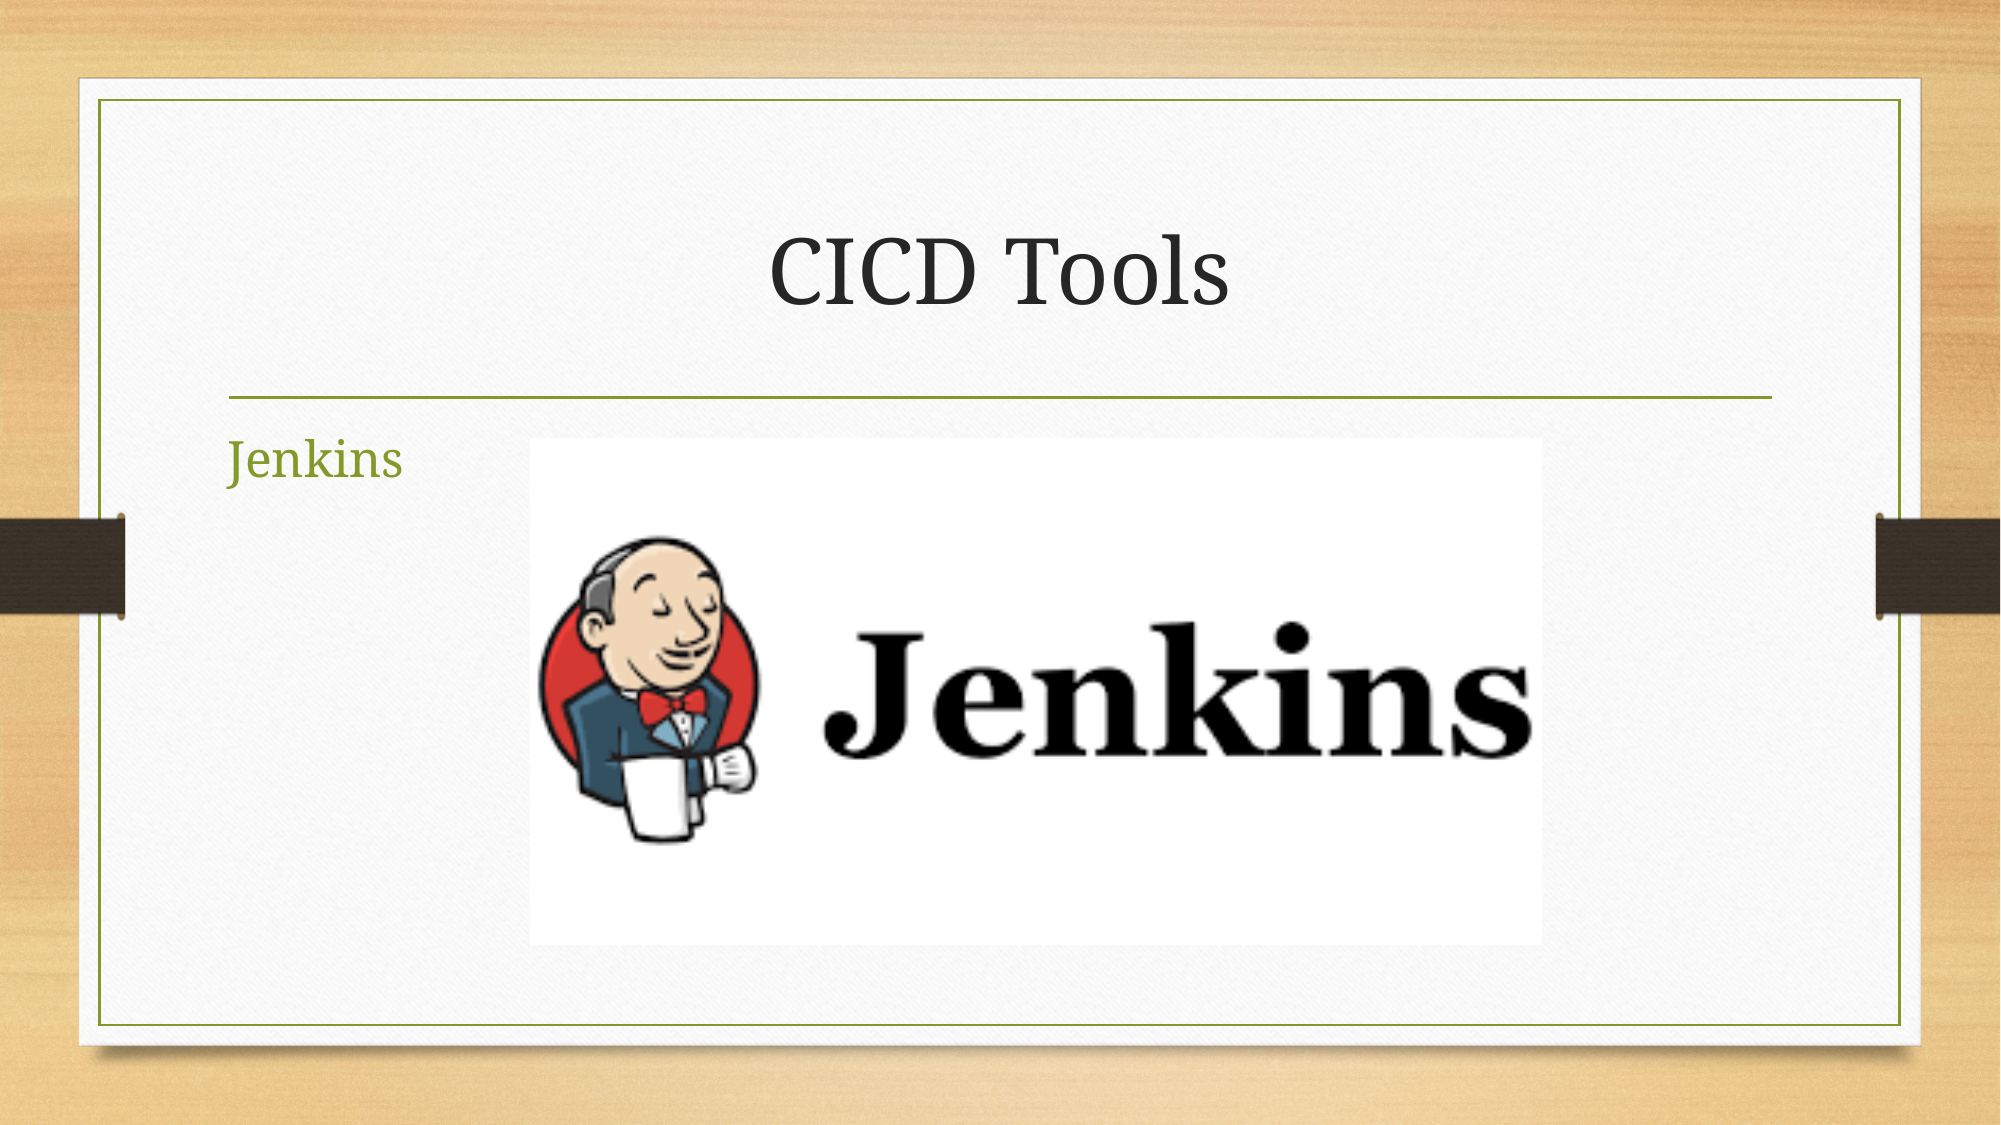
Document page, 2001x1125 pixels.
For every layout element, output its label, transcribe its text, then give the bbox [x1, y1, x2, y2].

picture [0, 0, 2001, 1125]
list Jenkins [212, 419, 1788, 964]
title CICD Tools [212, 161, 1788, 375]
